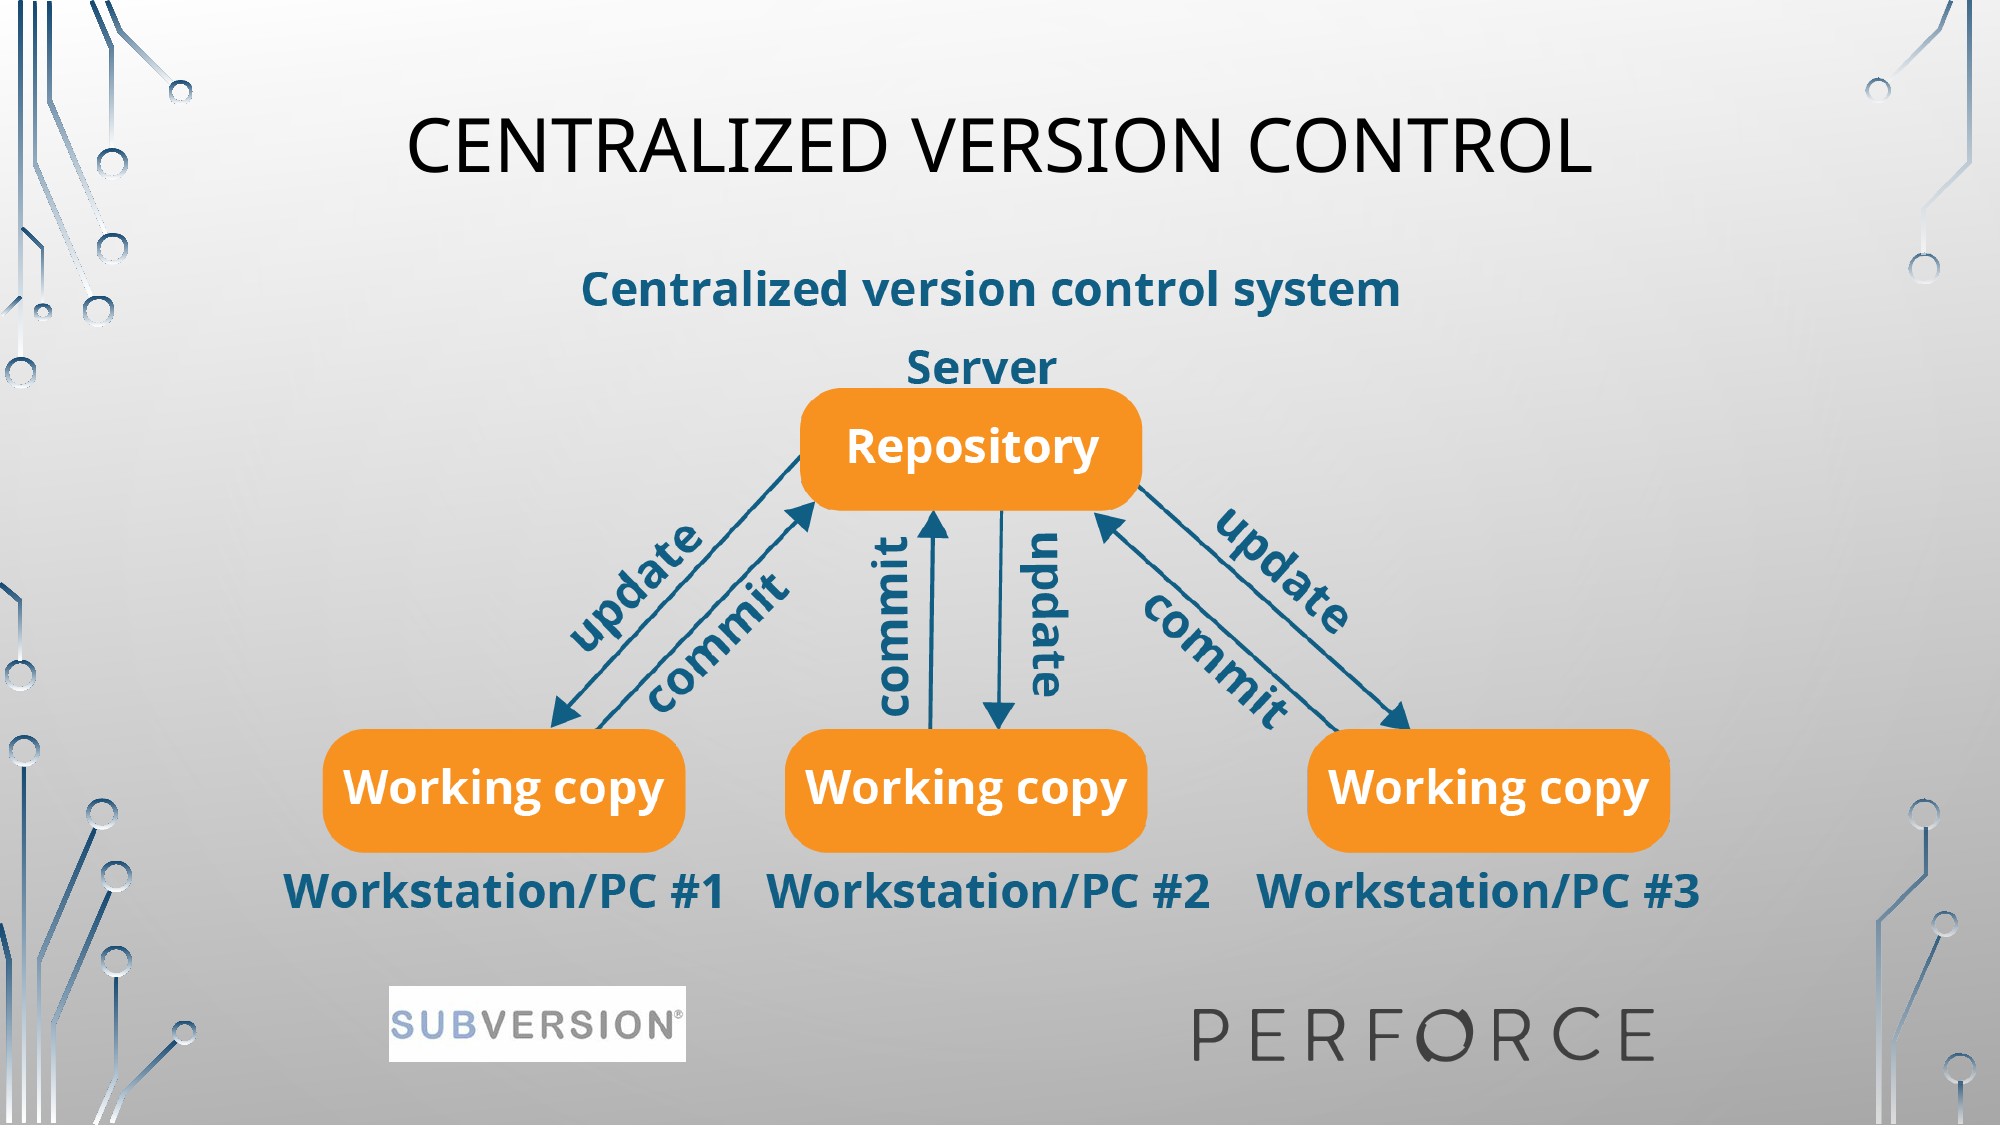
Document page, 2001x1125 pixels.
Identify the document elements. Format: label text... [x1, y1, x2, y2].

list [186, 236, 1796, 947]
picture [388, 986, 686, 1062]
picture [1194, 1006, 1654, 1062]
title Centralized Version Control [187, 32, 1813, 265]
